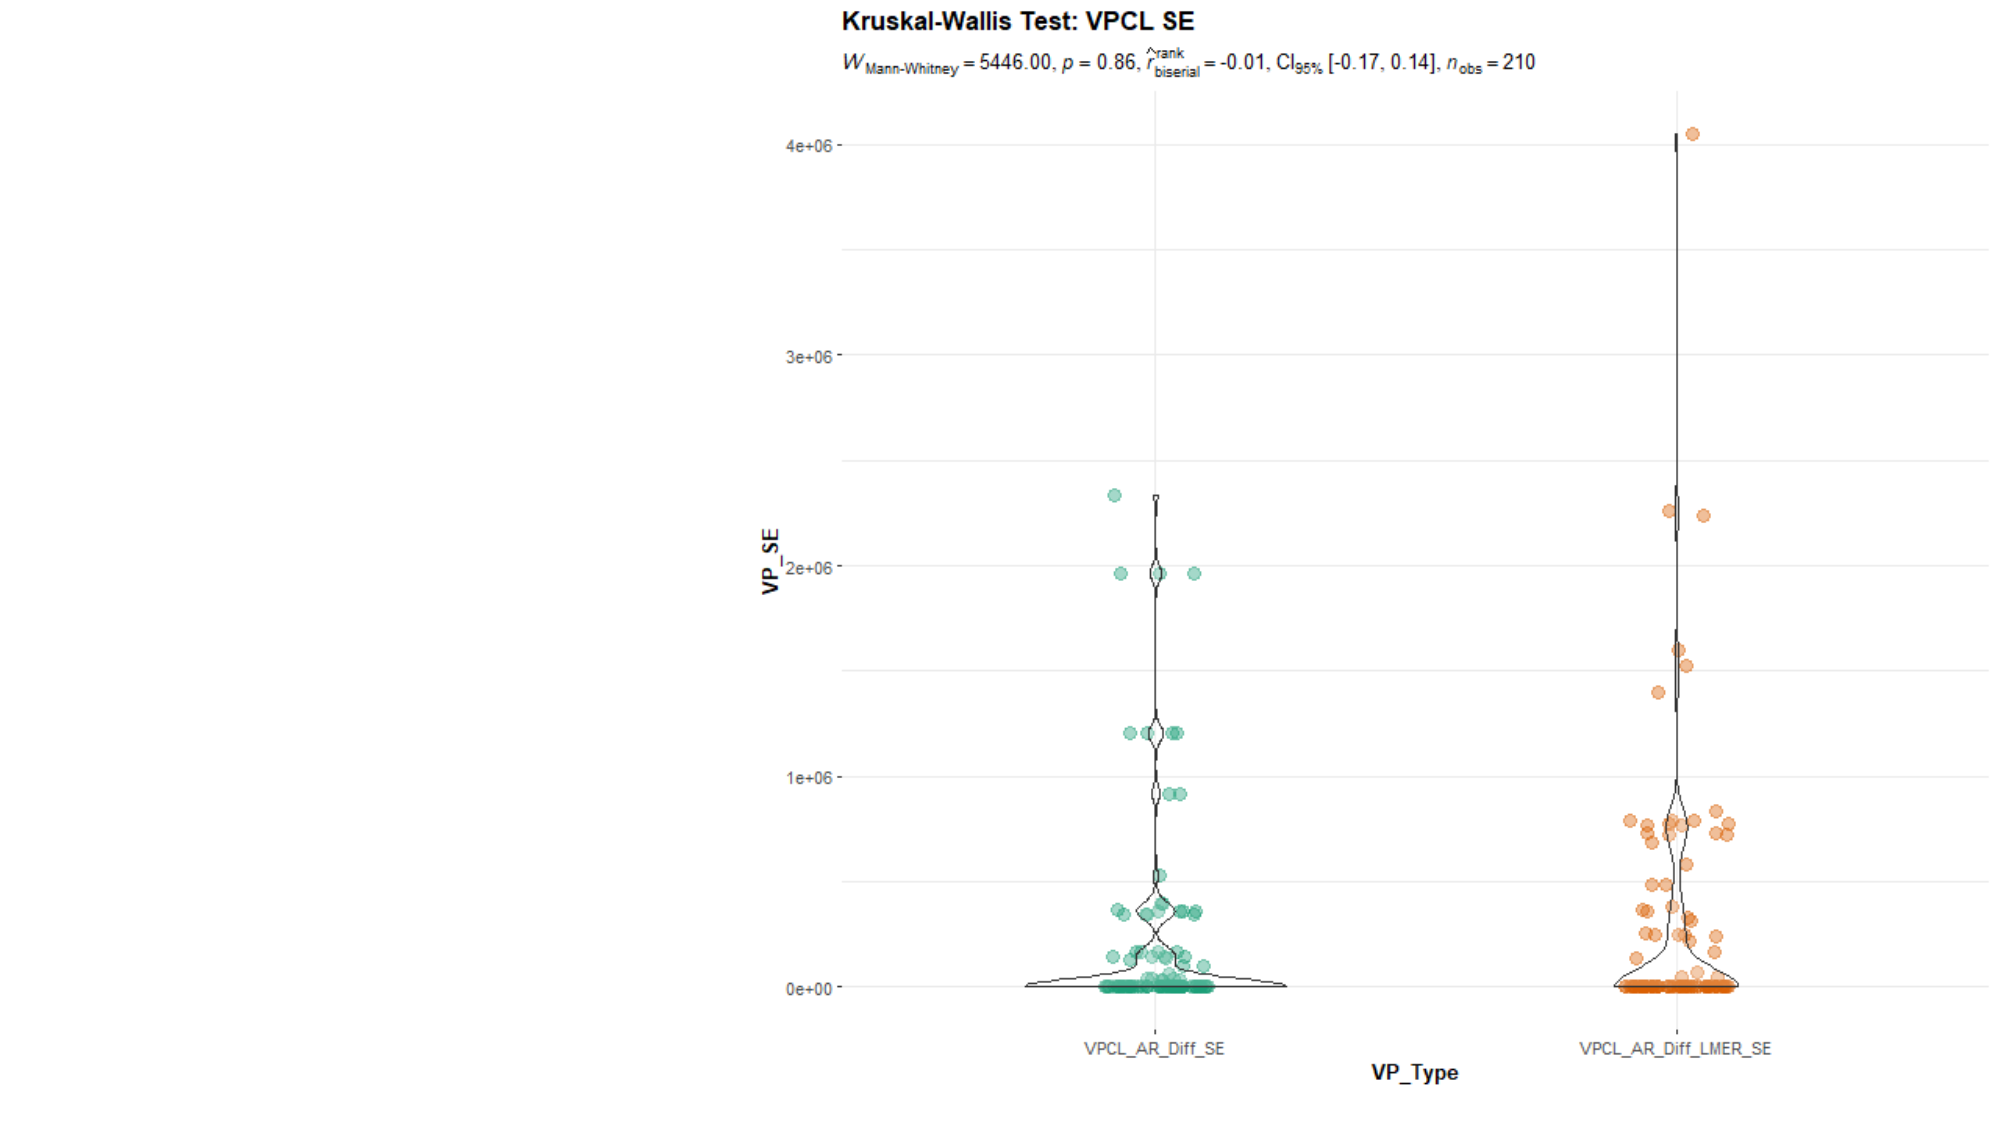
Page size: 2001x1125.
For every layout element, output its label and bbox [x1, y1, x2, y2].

picture [750, 0, 2000, 1094]
